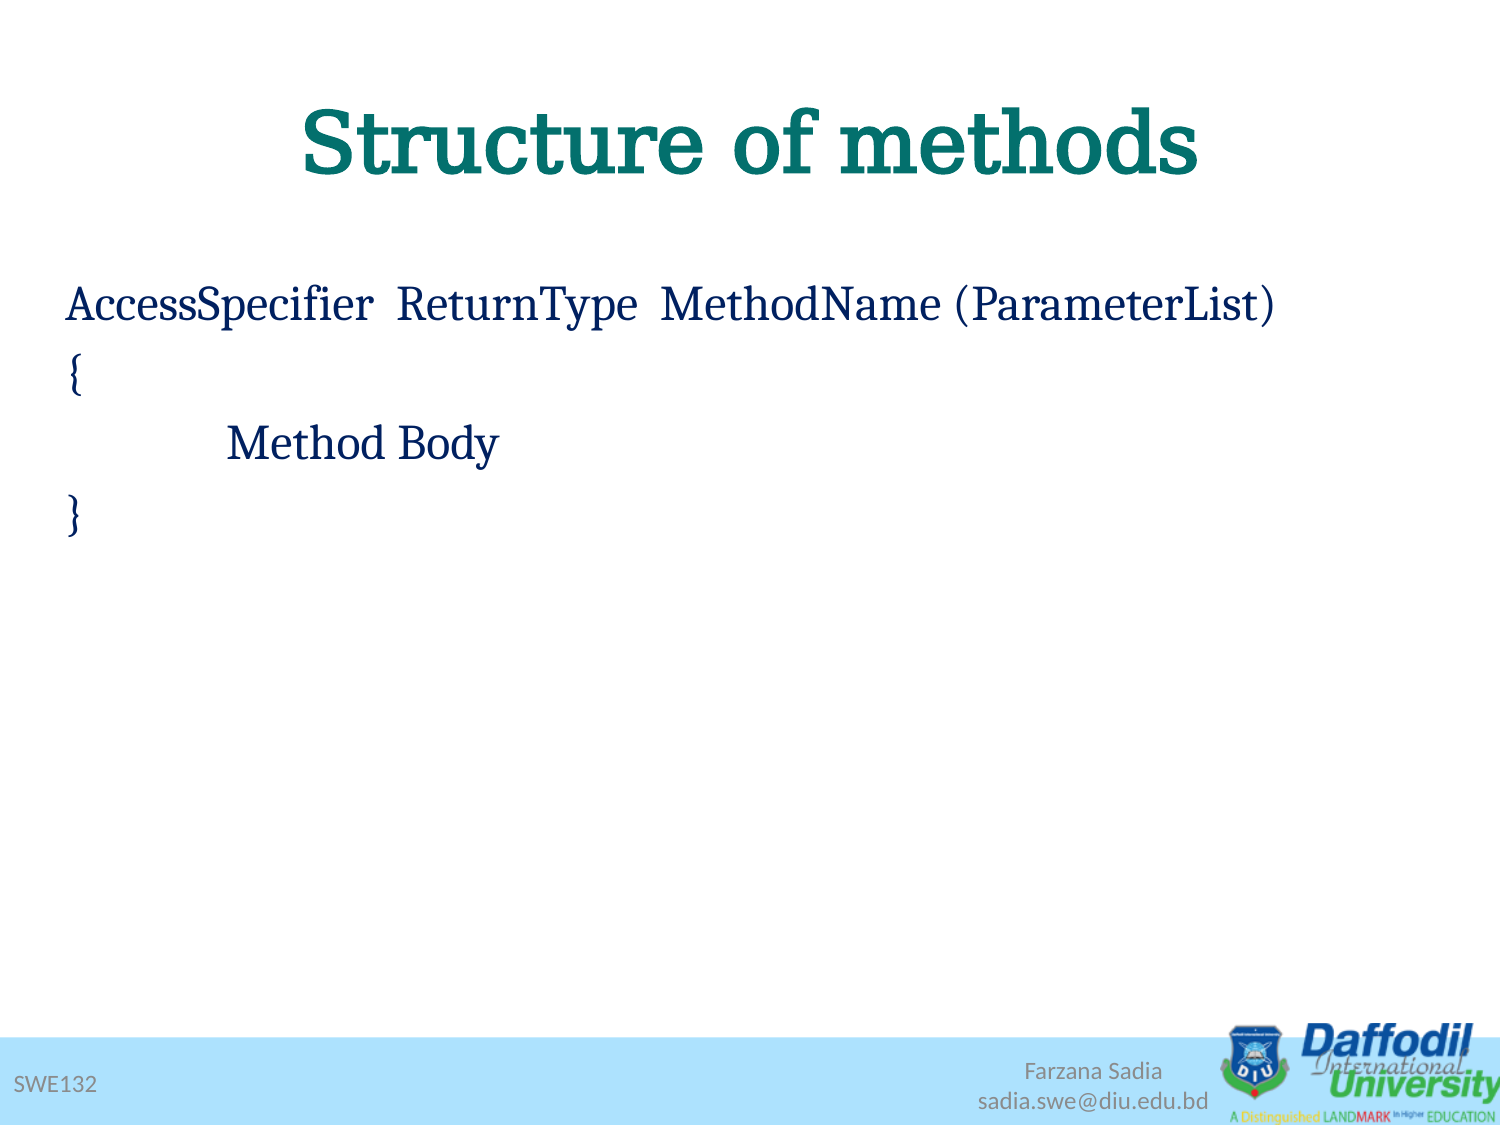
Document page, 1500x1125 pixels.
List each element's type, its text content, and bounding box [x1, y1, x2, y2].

list AccessSpecifier ReturnType MethodName (ParameterList) { Method Body } [50, 262, 1463, 1005]
title Structure of methods [75, 45, 1425, 233]
picture [1220, 1023, 1500, 1125]
